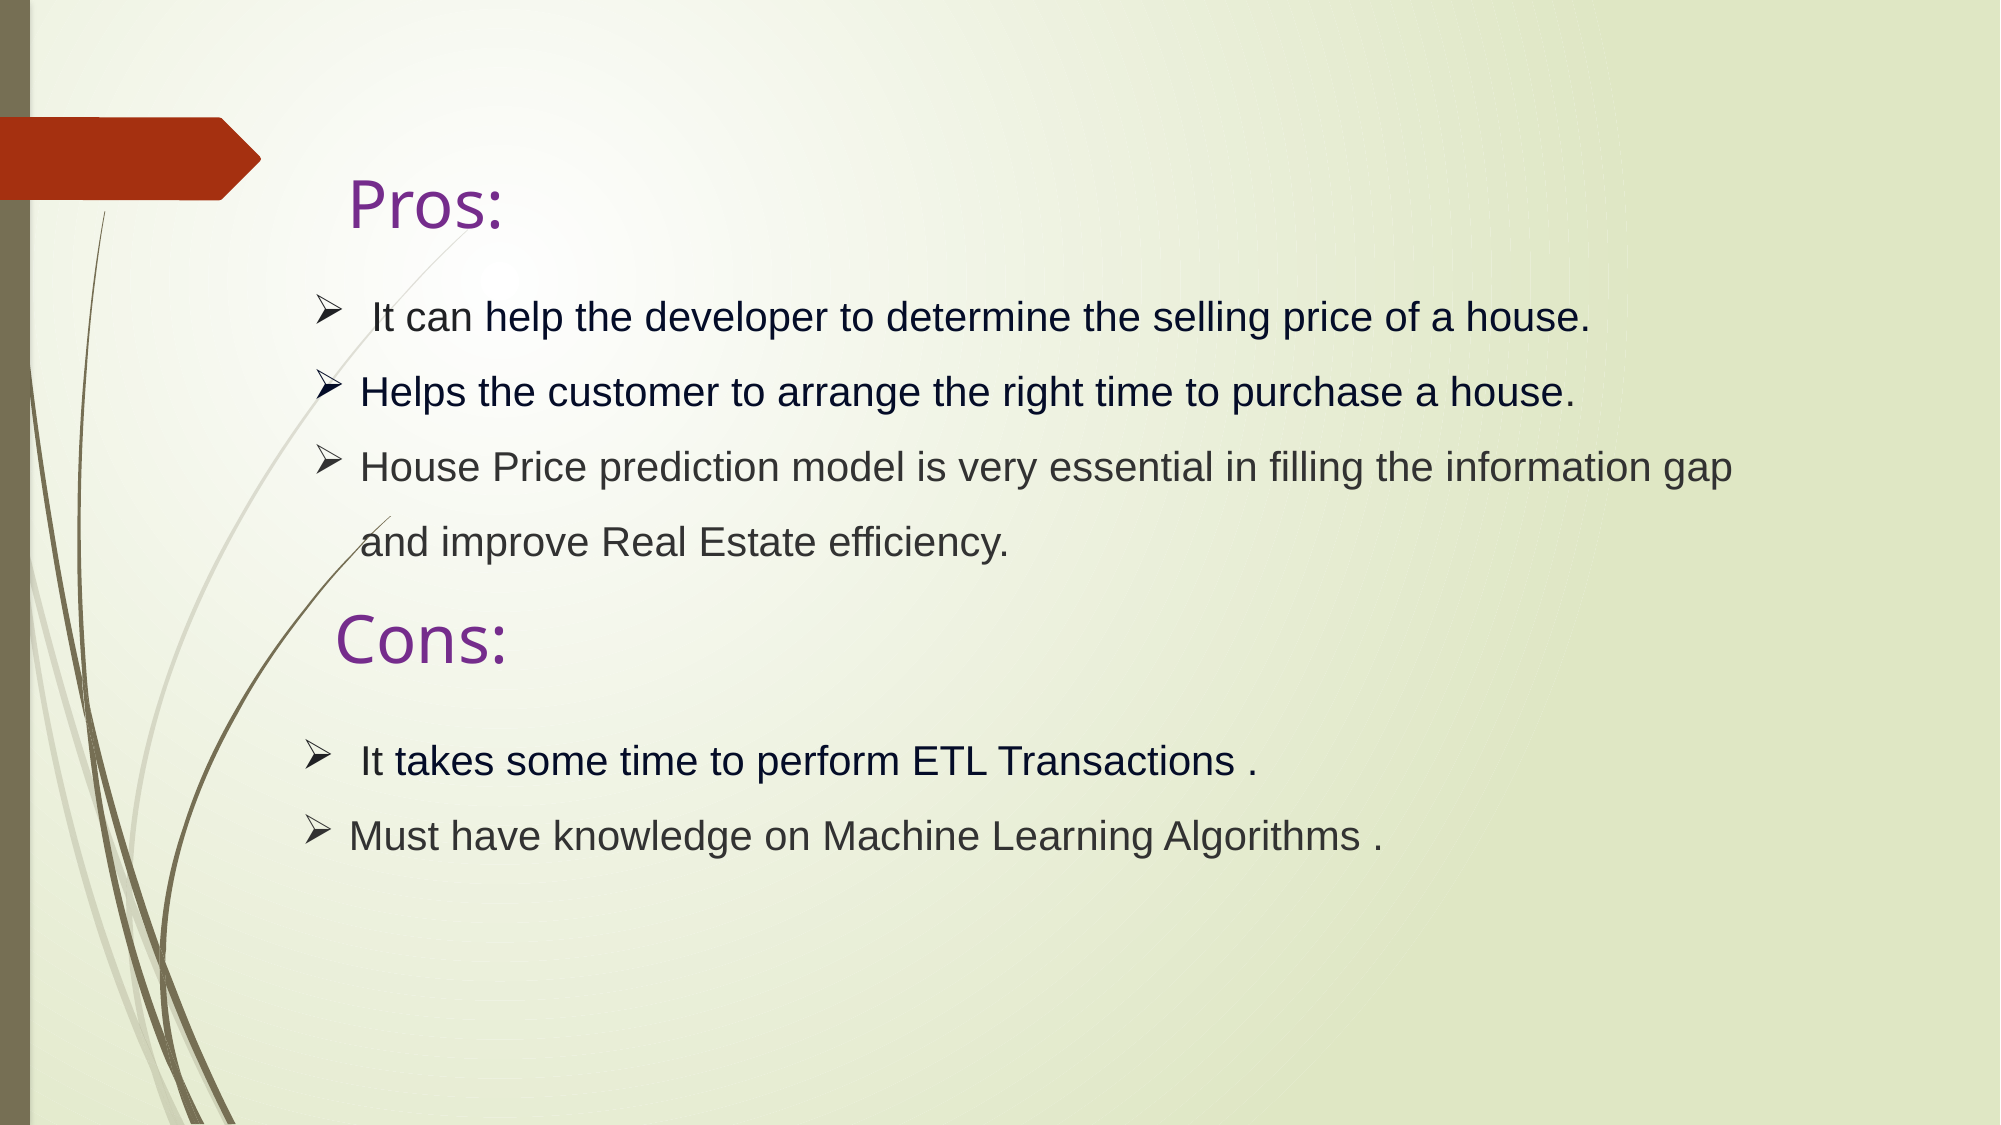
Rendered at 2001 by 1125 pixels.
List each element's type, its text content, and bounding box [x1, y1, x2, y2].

text_box Pros: [332, 154, 838, 250]
text_box Cons: [319, 589, 825, 685]
text_box It takes some time to perform ETL Transactions . Must have knowledge on Machine Learning Algorithms . [287, 701, 1797, 867]
text_box It can help the developer to determine the selling price of a house. Helps the customer to arrange the right time to purchase a house. House Price prediction model is very essential in filling the information gap and improve Real Estate efficiency. [298, 257, 1808, 572]
